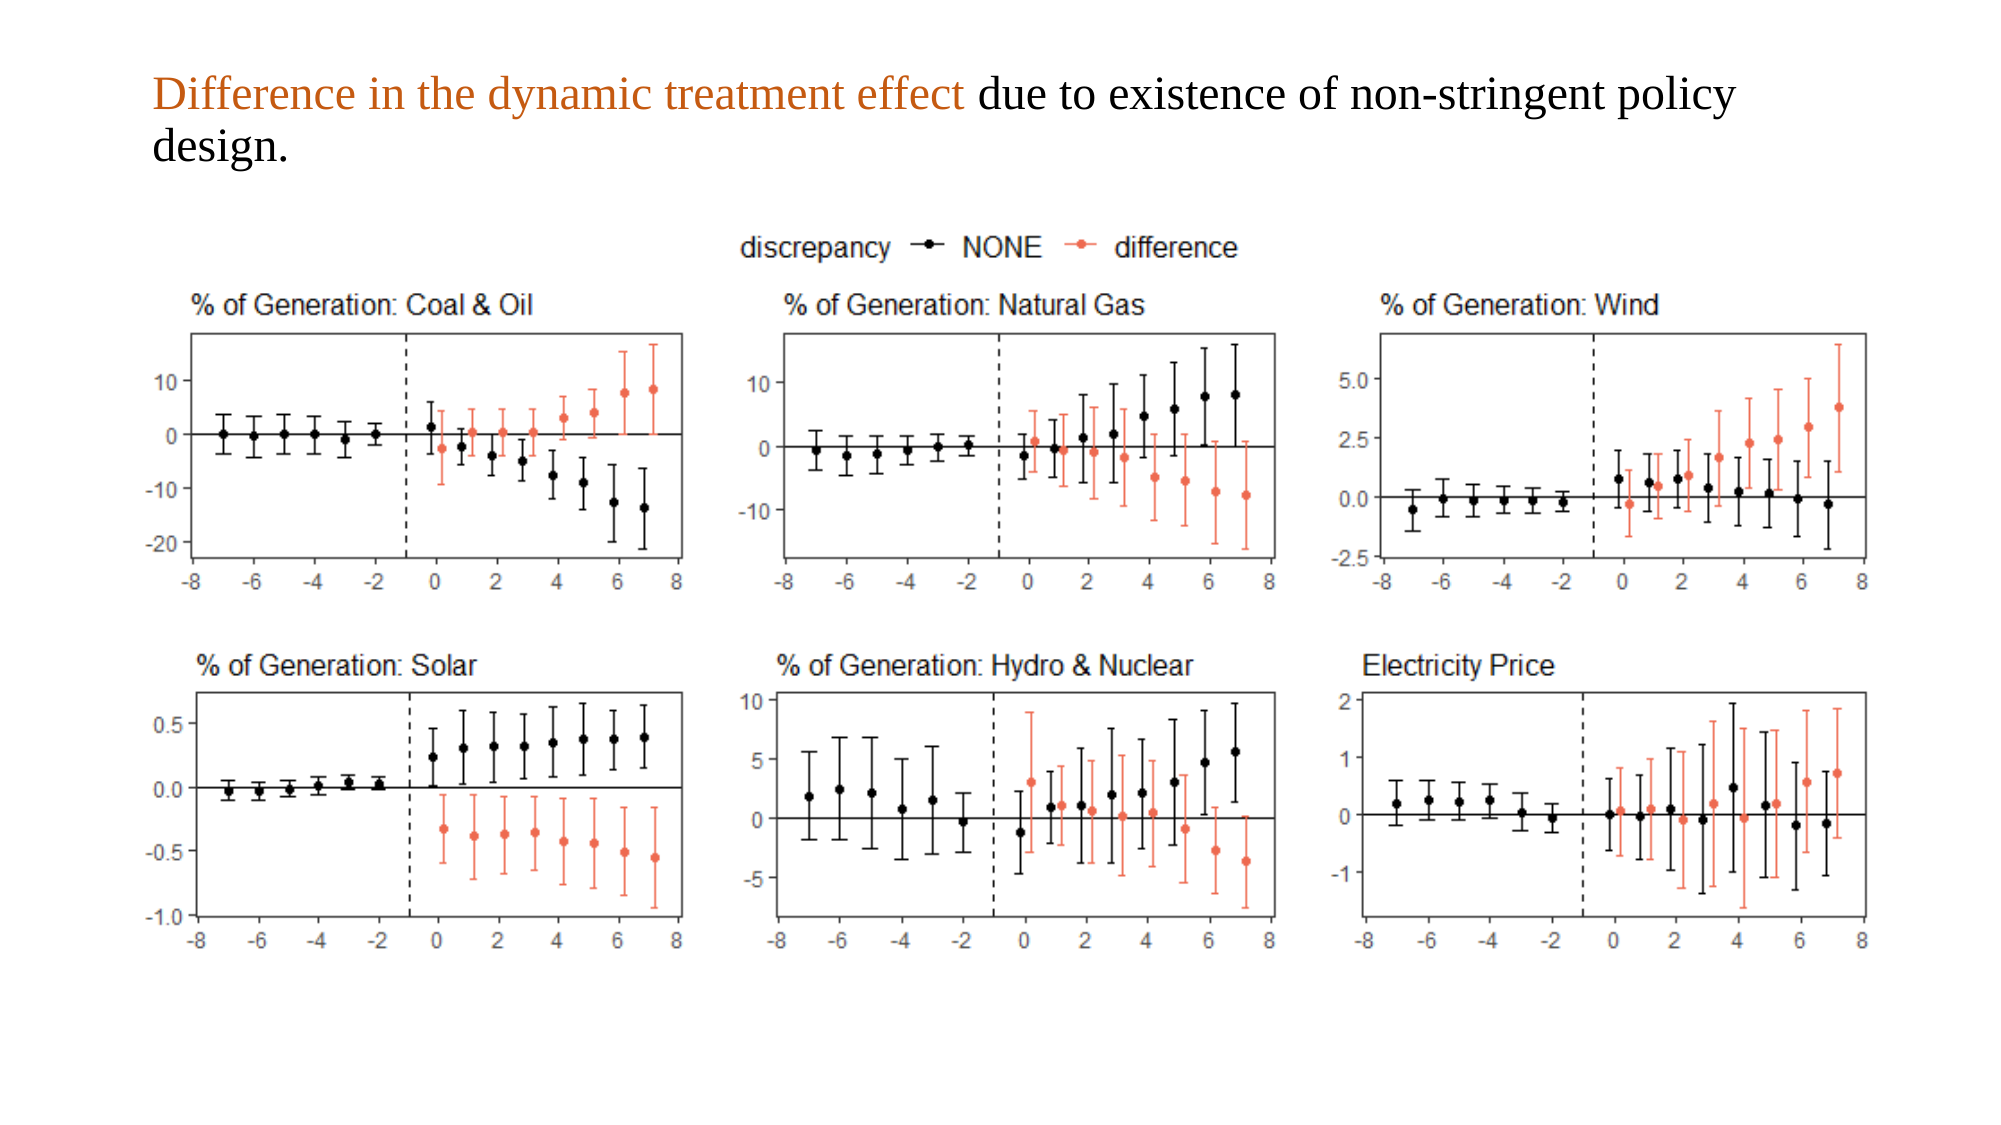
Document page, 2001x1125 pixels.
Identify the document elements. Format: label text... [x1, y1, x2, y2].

title Difference in the dynamic treatment effect due to existence of non-stringent policy design. [137, 59, 1863, 180]
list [137, 231, 1878, 963]
